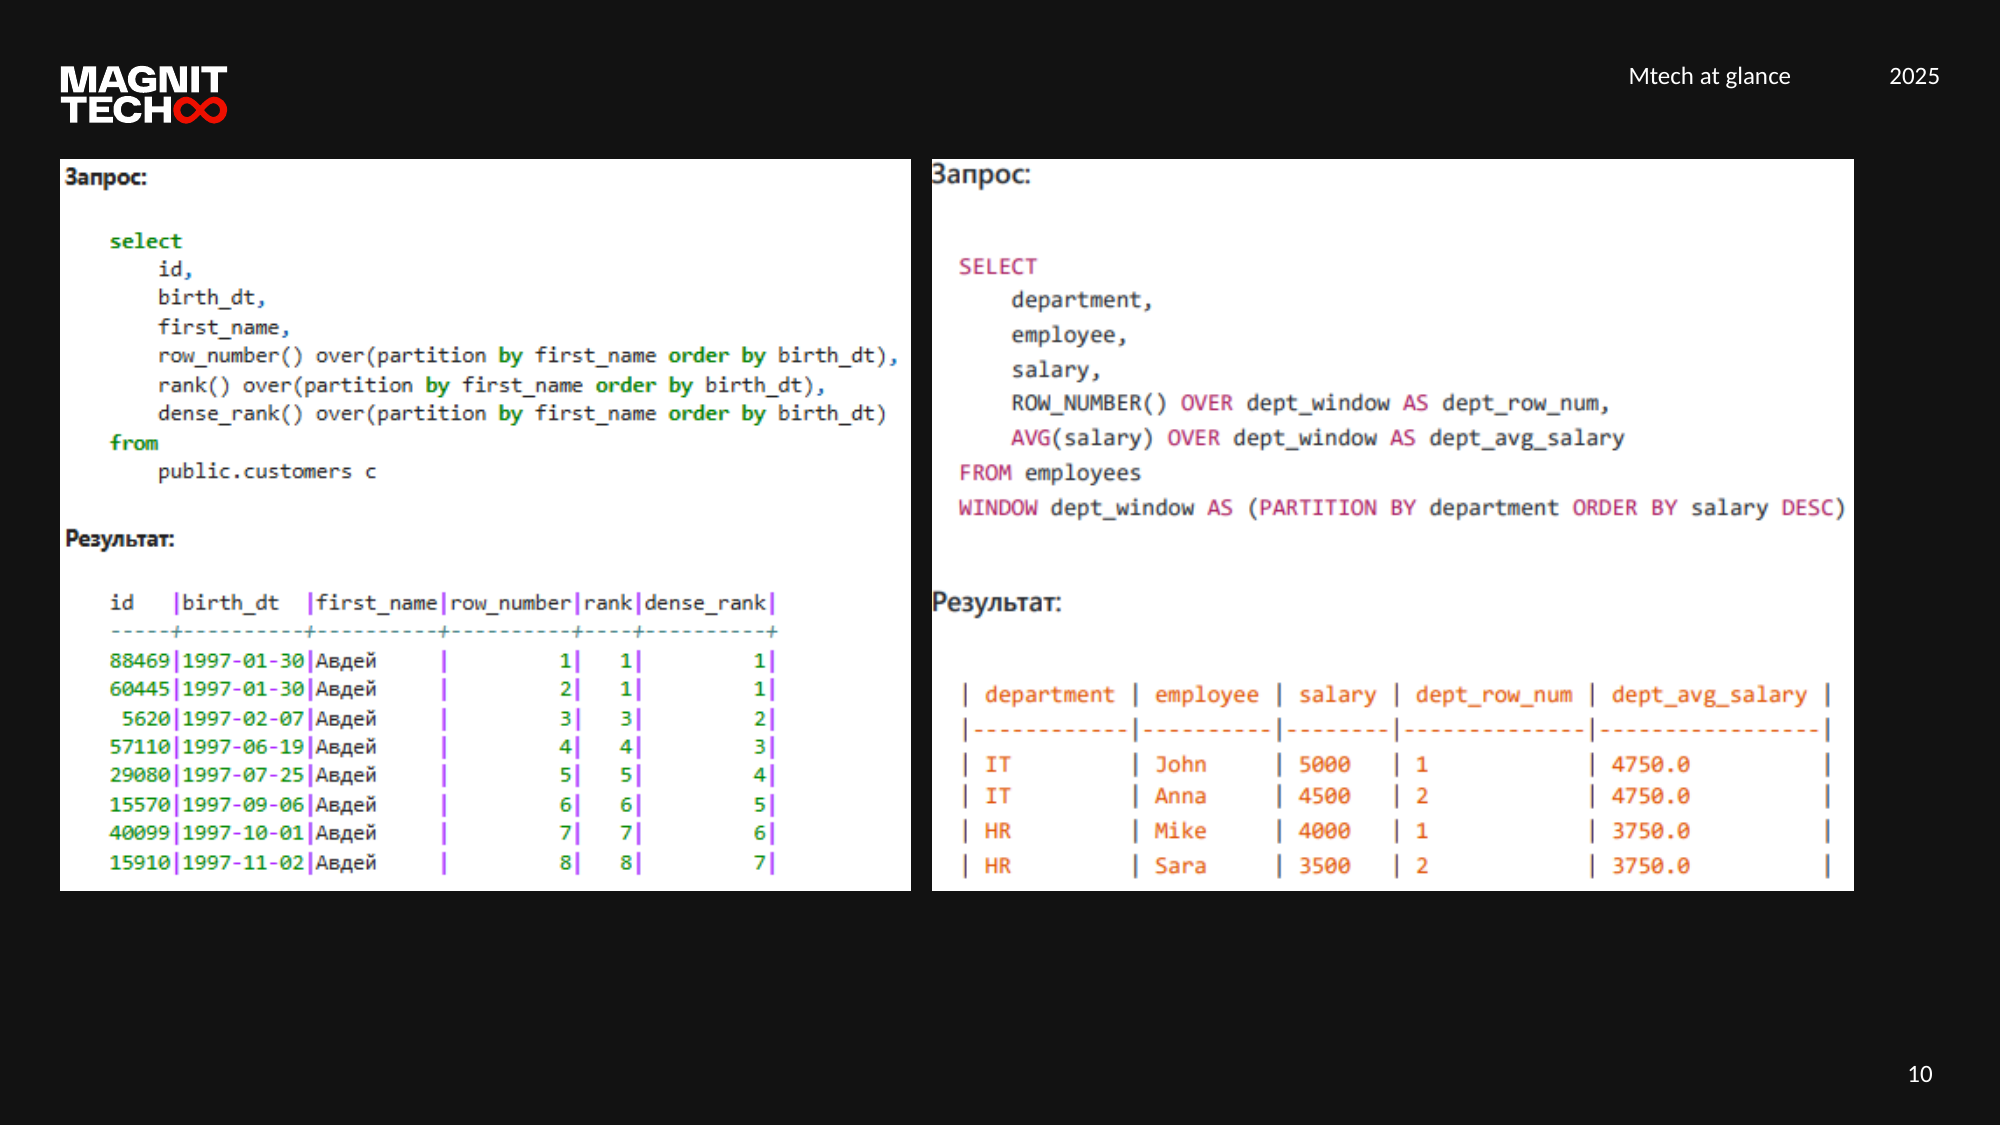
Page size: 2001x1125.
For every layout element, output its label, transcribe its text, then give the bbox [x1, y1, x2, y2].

picture [932, 159, 1854, 891]
slide_number 10 [1845, 1042, 1948, 1103]
picture [60, 159, 912, 891]
